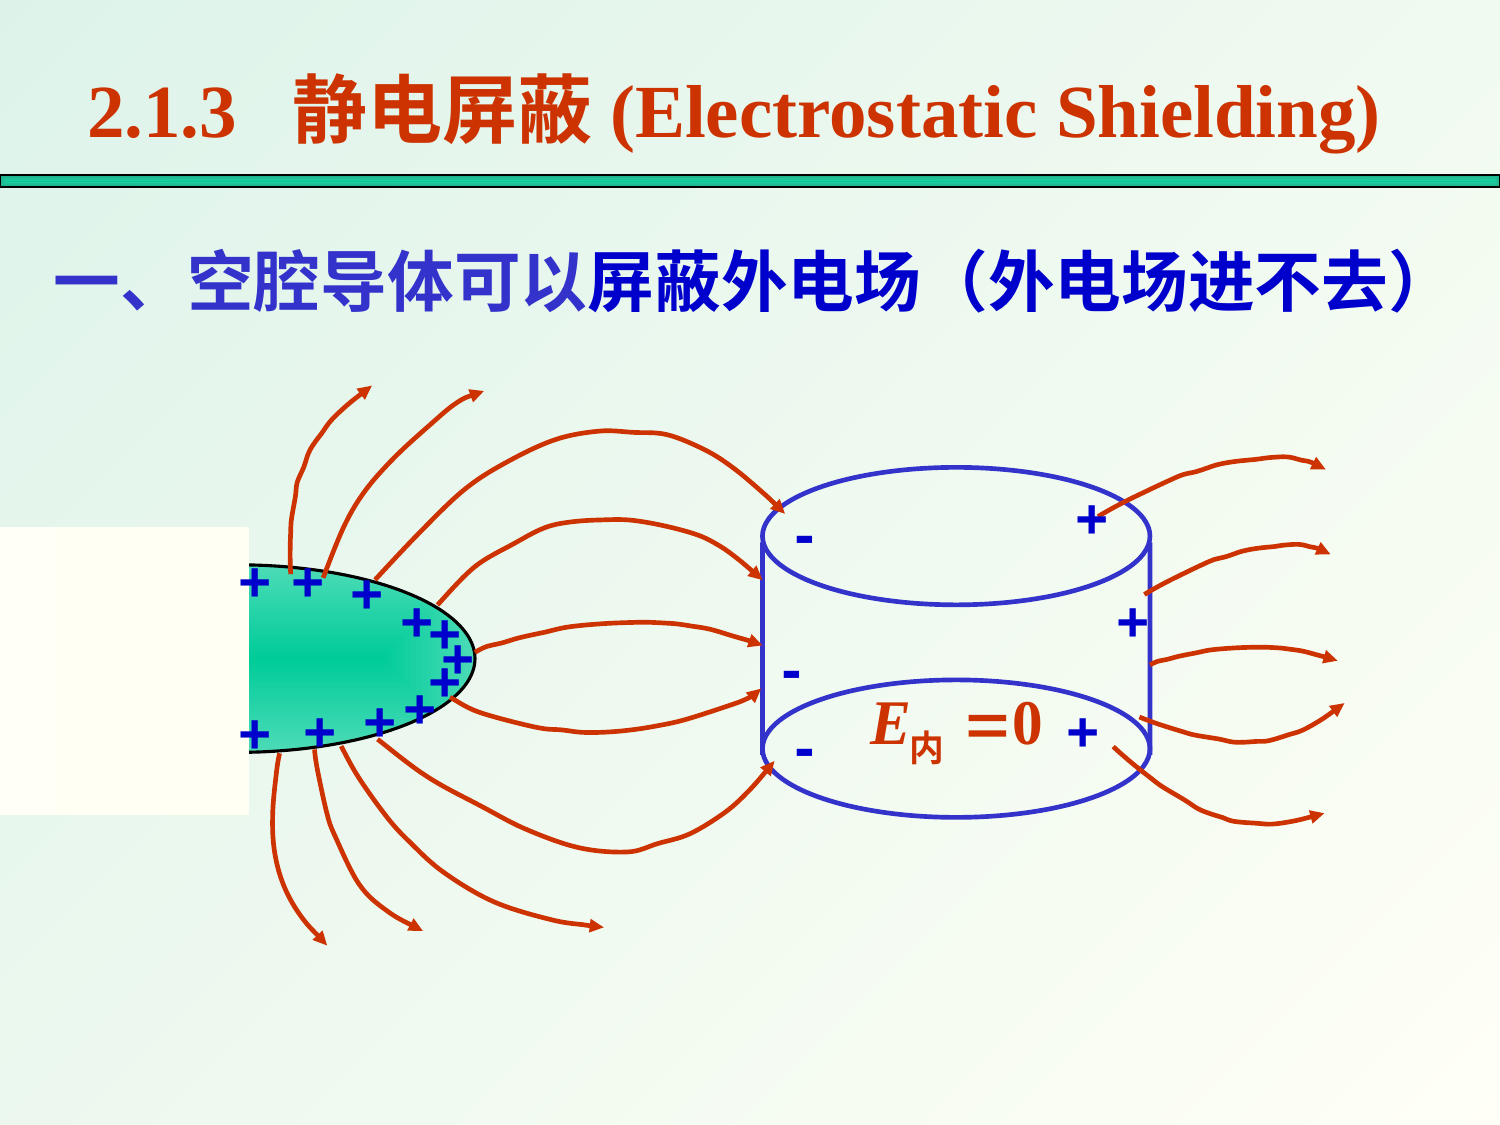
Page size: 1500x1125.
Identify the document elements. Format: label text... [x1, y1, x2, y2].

text_box [0, 174, 1500, 188]
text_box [0, 390, 1338, 946]
text_box 2.1.3 静电屏蔽(Electrostatic Shielding) [72, 54, 1397, 160]
text_box 一、空腔导体可以屏蔽外电场（外电场进不去） [38, 232, 1471, 328]
